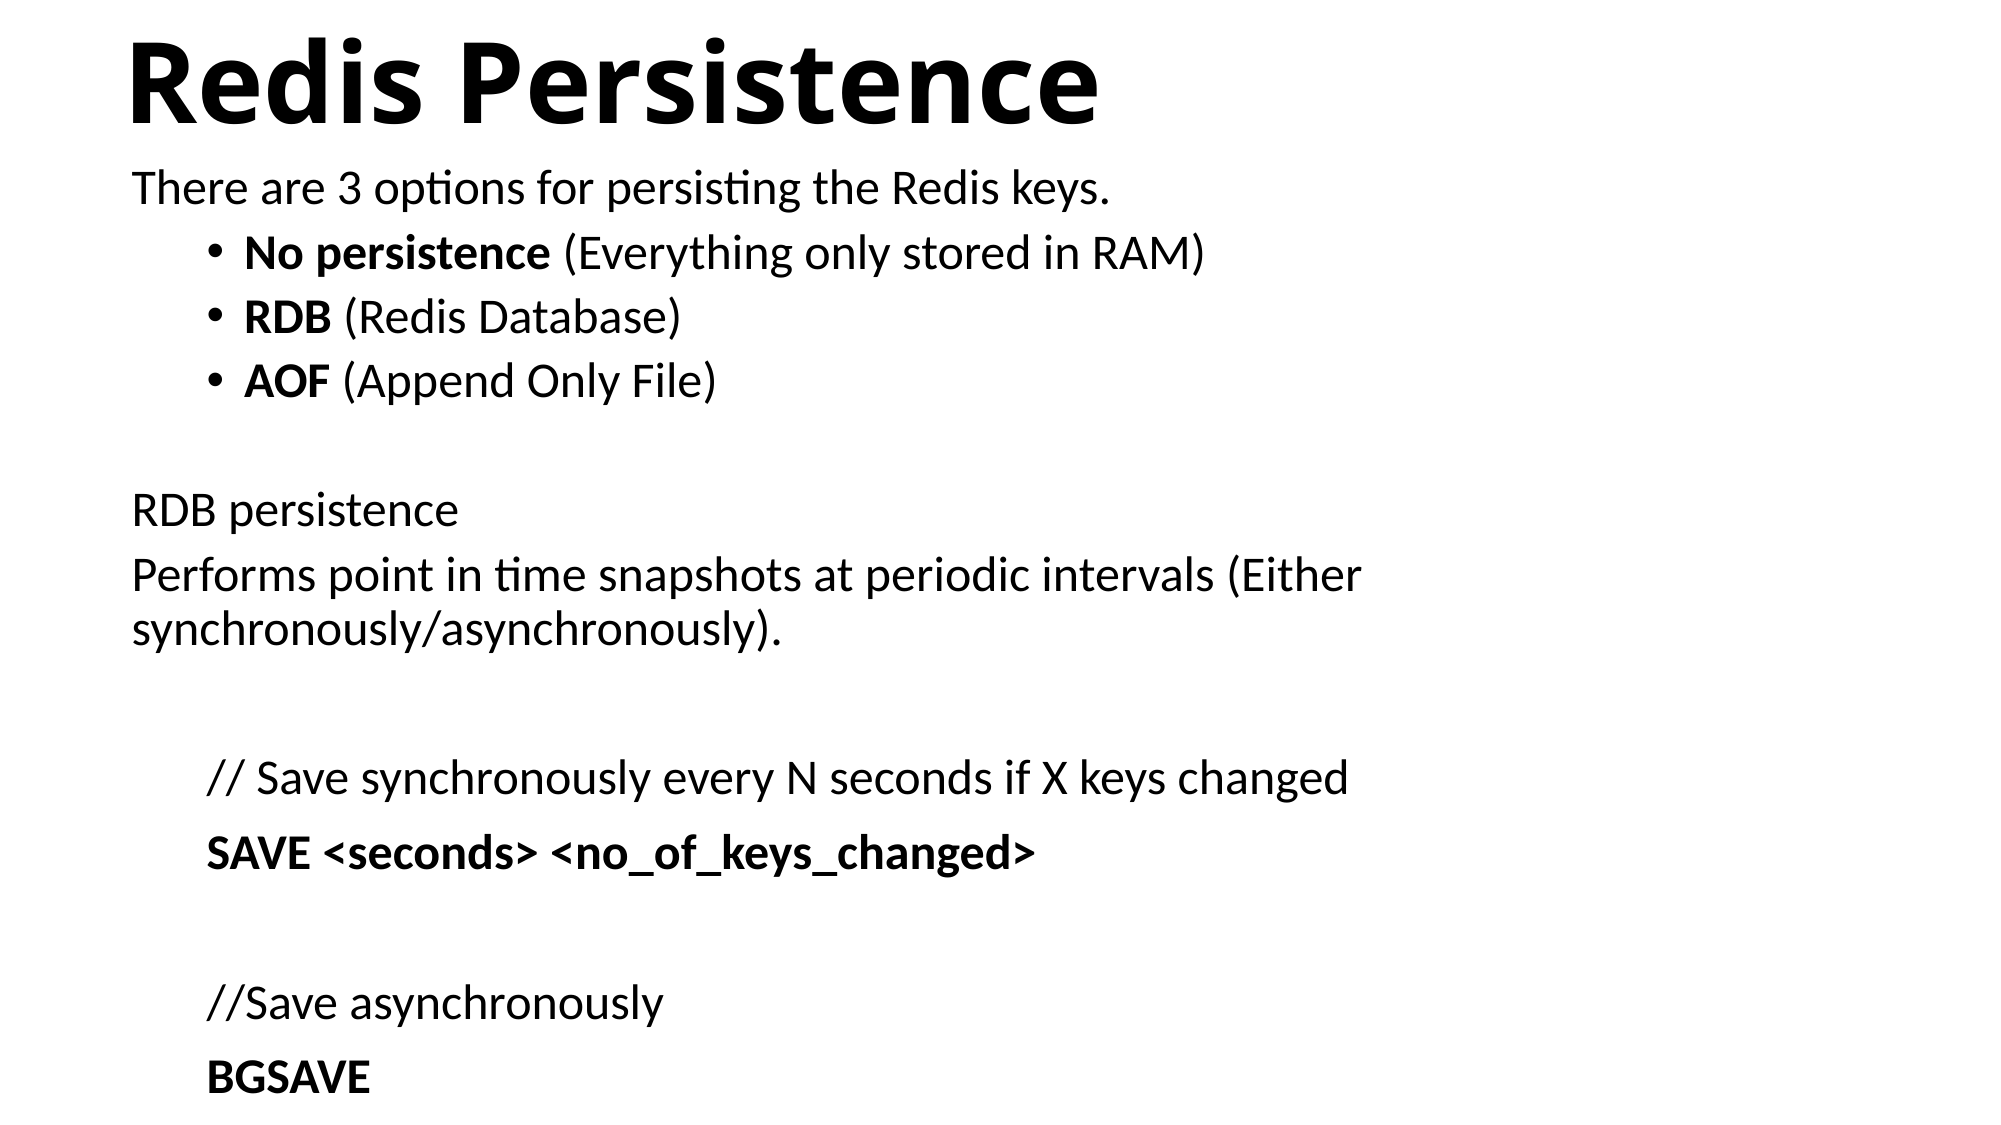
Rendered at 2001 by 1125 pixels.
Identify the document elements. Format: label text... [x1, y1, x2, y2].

list There are 3 options for persisting the Redis keys. No persistence (Everything only stored in RAM) RDB (Redis Database) AOF (Append Only File) RDB persistence Performs point in time snapshots at periodic intervals (Either synchronously/asynchronously). // Save synchronously every N seconds if X keys changed SAVE <seconds> <no_of_keys_changed> //Save asynchronously BGSAVE [41, 154, 1957, 1107]
title Redis Persistence [108, 0, 1834, 154]
